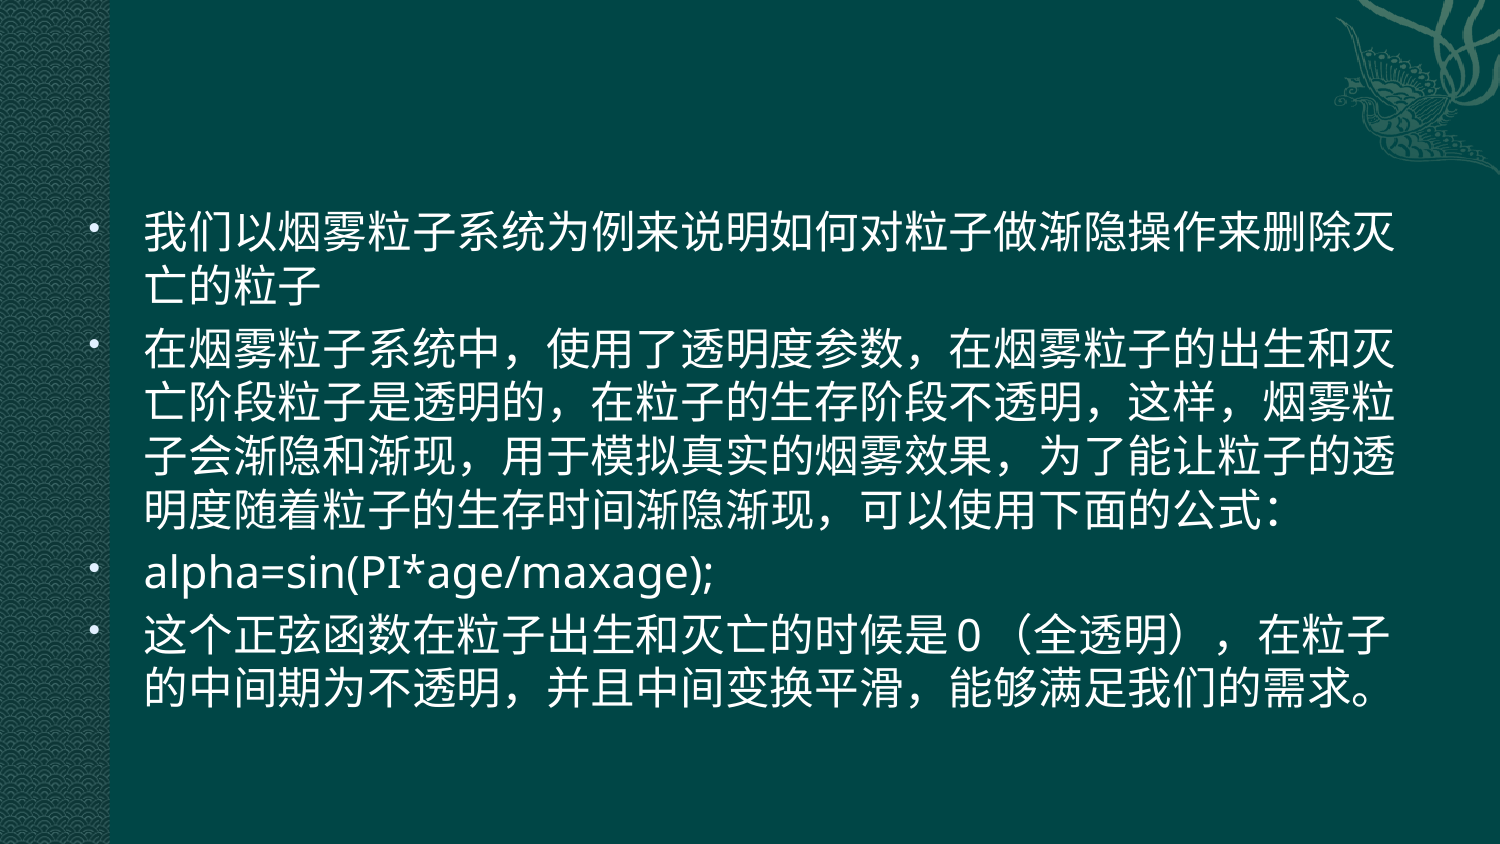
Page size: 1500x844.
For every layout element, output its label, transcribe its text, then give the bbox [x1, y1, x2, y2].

picture [0, 0, 110, 844]
list 我们以烟雾粒子系统为例来说明如何对粒子做渐隐操作来删除灭亡的粒子 在烟雾粒子系统中，使用了透明度参数，在烟雾粒子的出生和灭亡阶段粒子是透明的，在粒子的生存阶段不透明，这样，烟雾粒子会渐隐和渐现，用于模拟真实的烟雾效果，为了能让粒子的透明度随着粒子的生存时间渐隐渐现，可以使用下面的公式： alpha=sin(PI*age/maxage); 这个正弦函数在粒子出生和灭亡的时候是0（全透明），在粒子的中间期为不透明，并且中间变换平滑，能够满足我们的需求。 [75, 196, 1425, 754]
